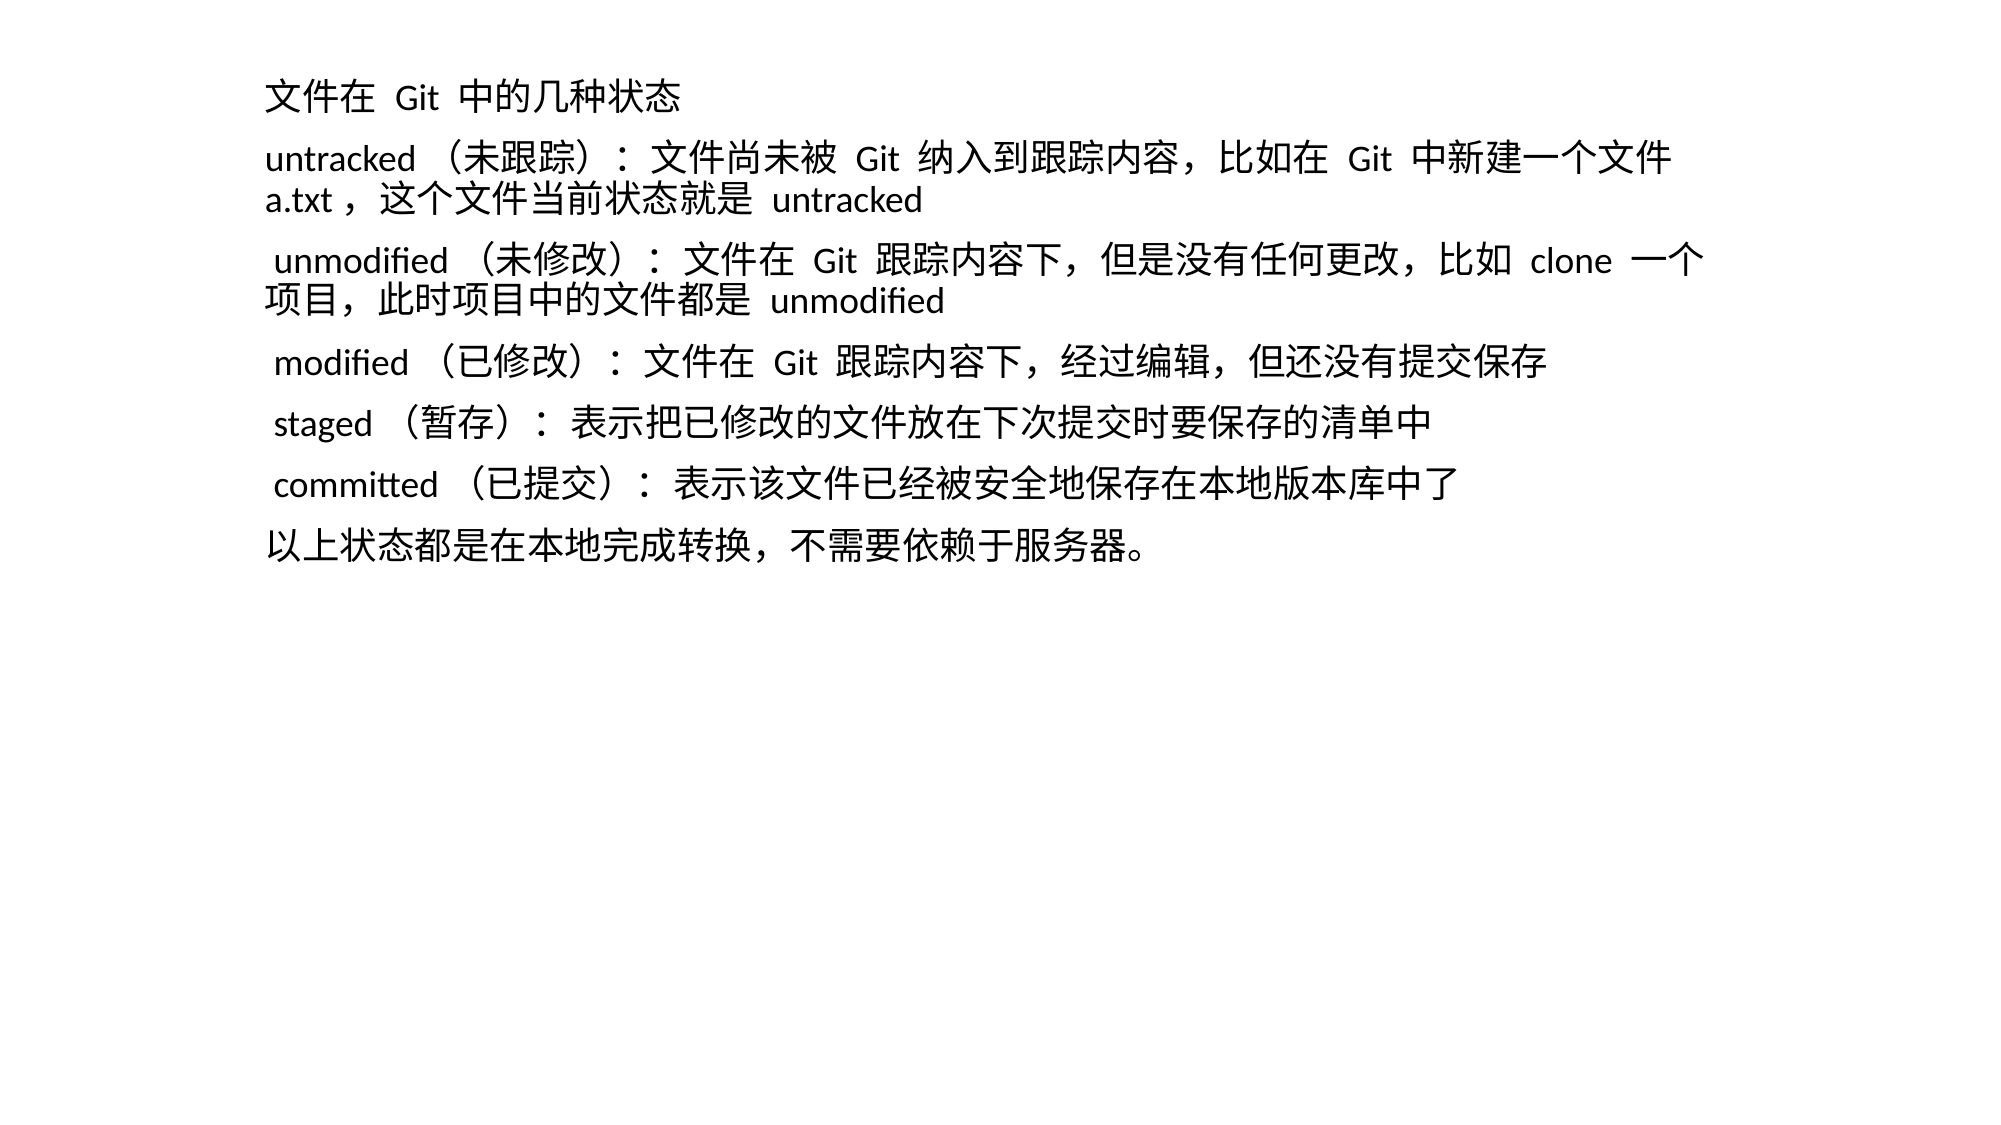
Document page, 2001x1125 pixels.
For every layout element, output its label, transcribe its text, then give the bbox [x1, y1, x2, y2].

subtitle 文件在 Git 中的几种状态 untracked（未跟踪）：文件尚未被 Git 纳入到跟踪内容，比如在 Git 中新建一个文件 a.txt，这个文件当前状态就是 untracked unmodified（未修改）：文件在 Git 跟踪内容下，但是没有任何更改，比如 clone 一个项目，此时项目中的文件都是 unmodified modified（已修改）：文件在 Git 跟踪内容下，经过编辑，但还没有提交保存 staged（暂存）：表示把已修改的文件放在下次提交时要保存的清单中 committed（已提交）：表示该文件已经被安全地保存在本地版本库中了 以上状态都是在本地完成转换，不需要依赖于服务器。 [249, 70, 1750, 1077]
